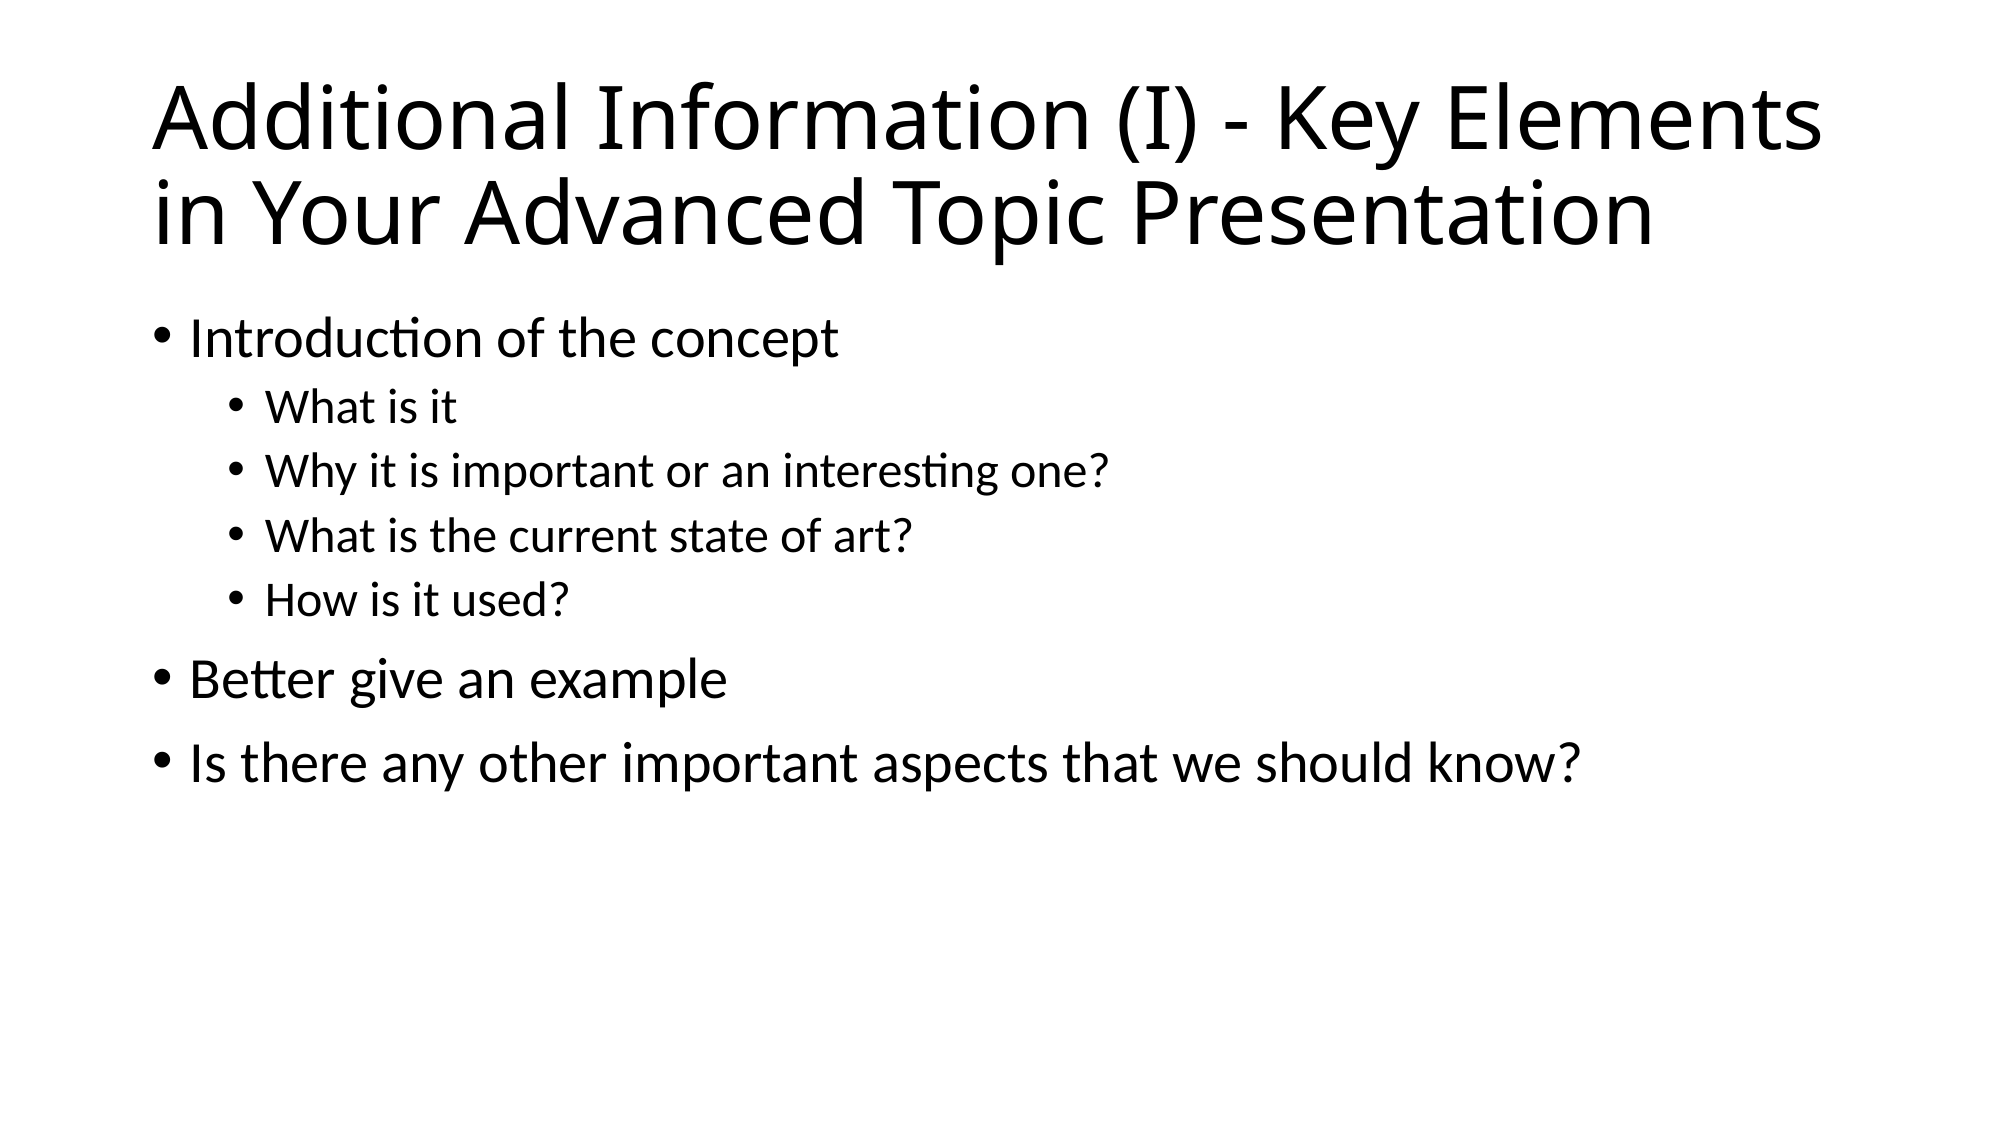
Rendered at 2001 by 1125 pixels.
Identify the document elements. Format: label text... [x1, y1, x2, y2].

title Additional Information (I) - Key Elements in Your Advanced Topic Presentation [137, 59, 1863, 278]
list Introduction of the concept What is it Why it is important or an interesting one? What is the current state of art? How is it used? Better give an example Is there any other important aspects that we should know? [137, 299, 1863, 1014]
